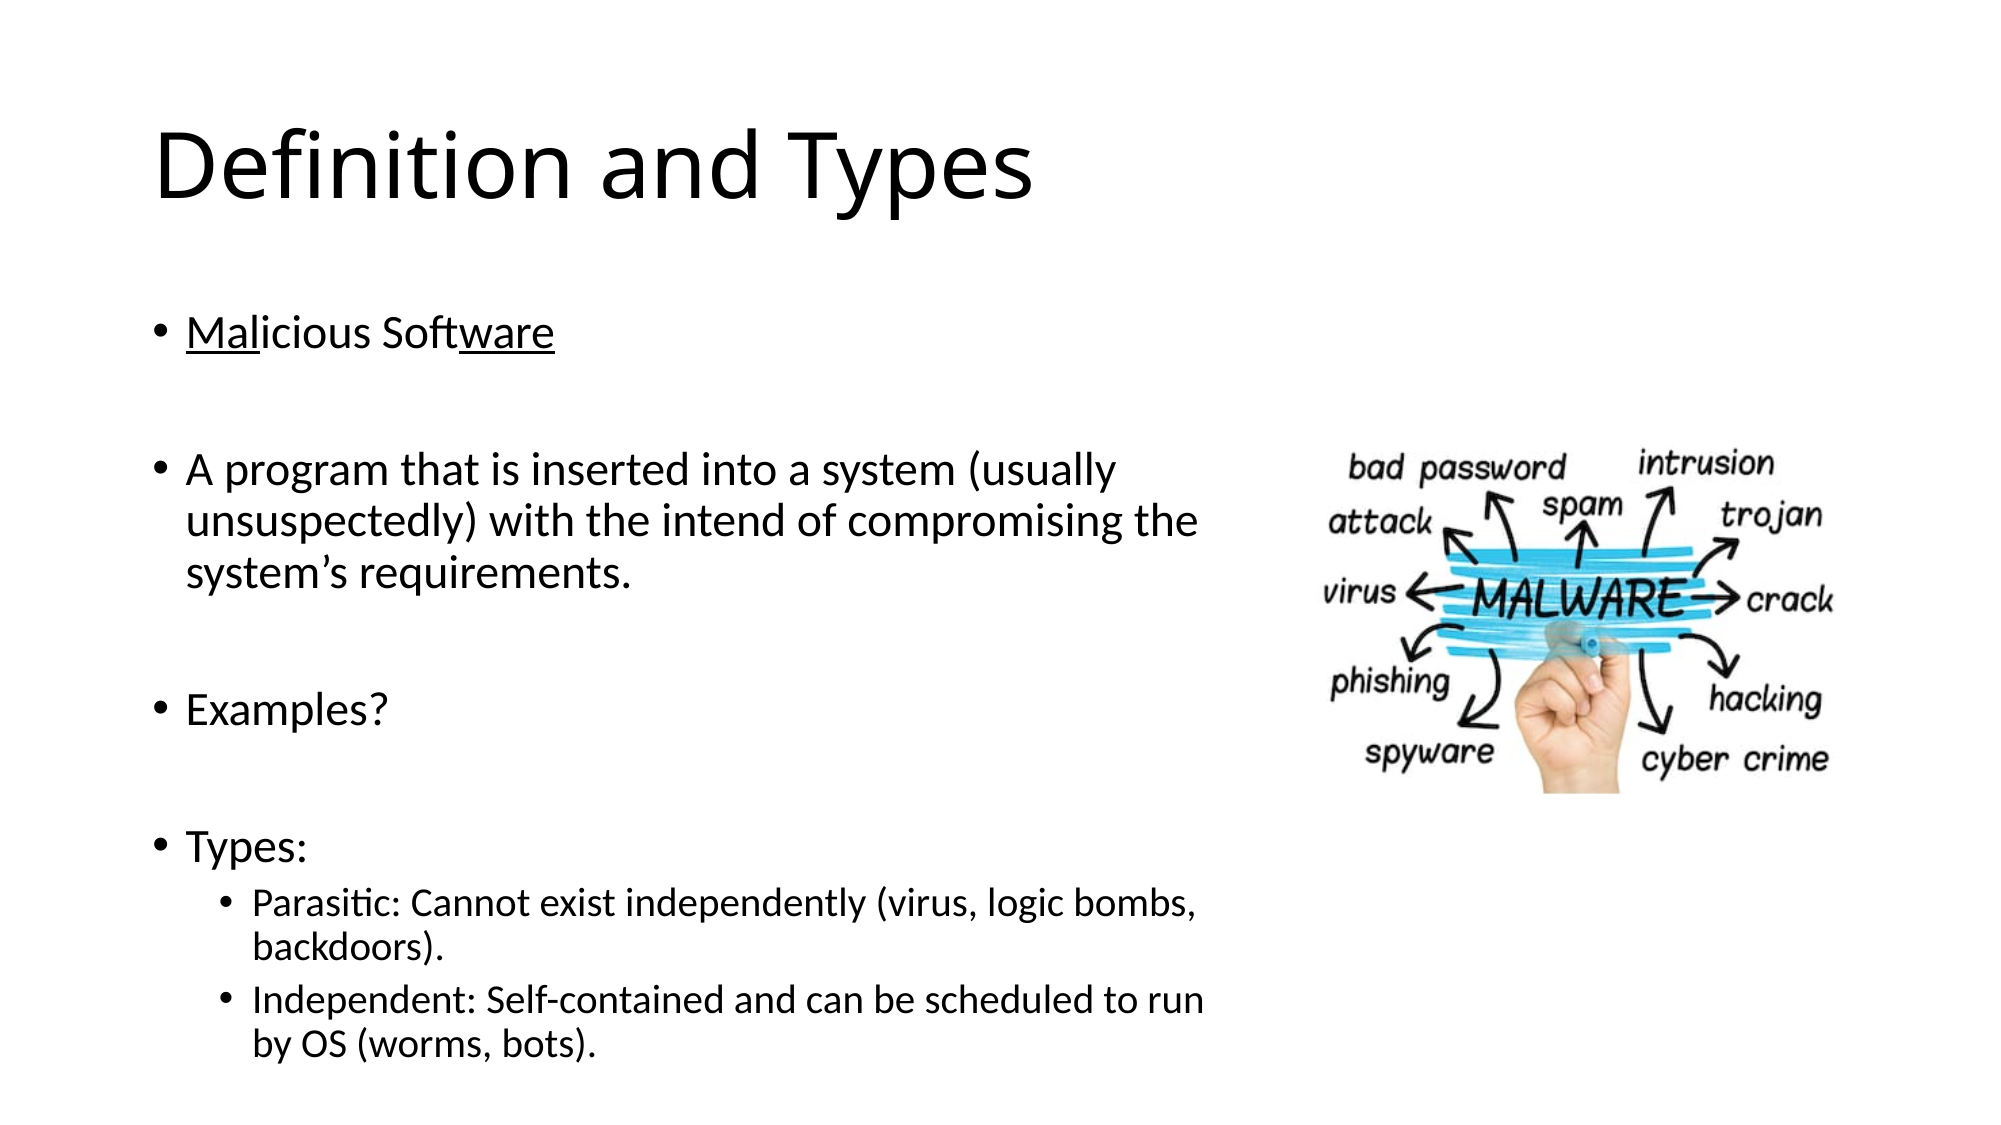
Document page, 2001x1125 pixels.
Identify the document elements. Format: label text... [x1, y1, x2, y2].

list Malicious Software A program that is inserted into a system (usually unsuspectedly) with the intend of compromising the system’s requirements. Examples? Types: Parasitic: Cannot exist independently (virus, logic bombs, backdoors). Independent: Self-contained and can be scheduled to run by OS (worms, bots). [137, 299, 1233, 1079]
title Definition and Types [137, 59, 1863, 278]
picture [1316, 441, 1844, 795]
